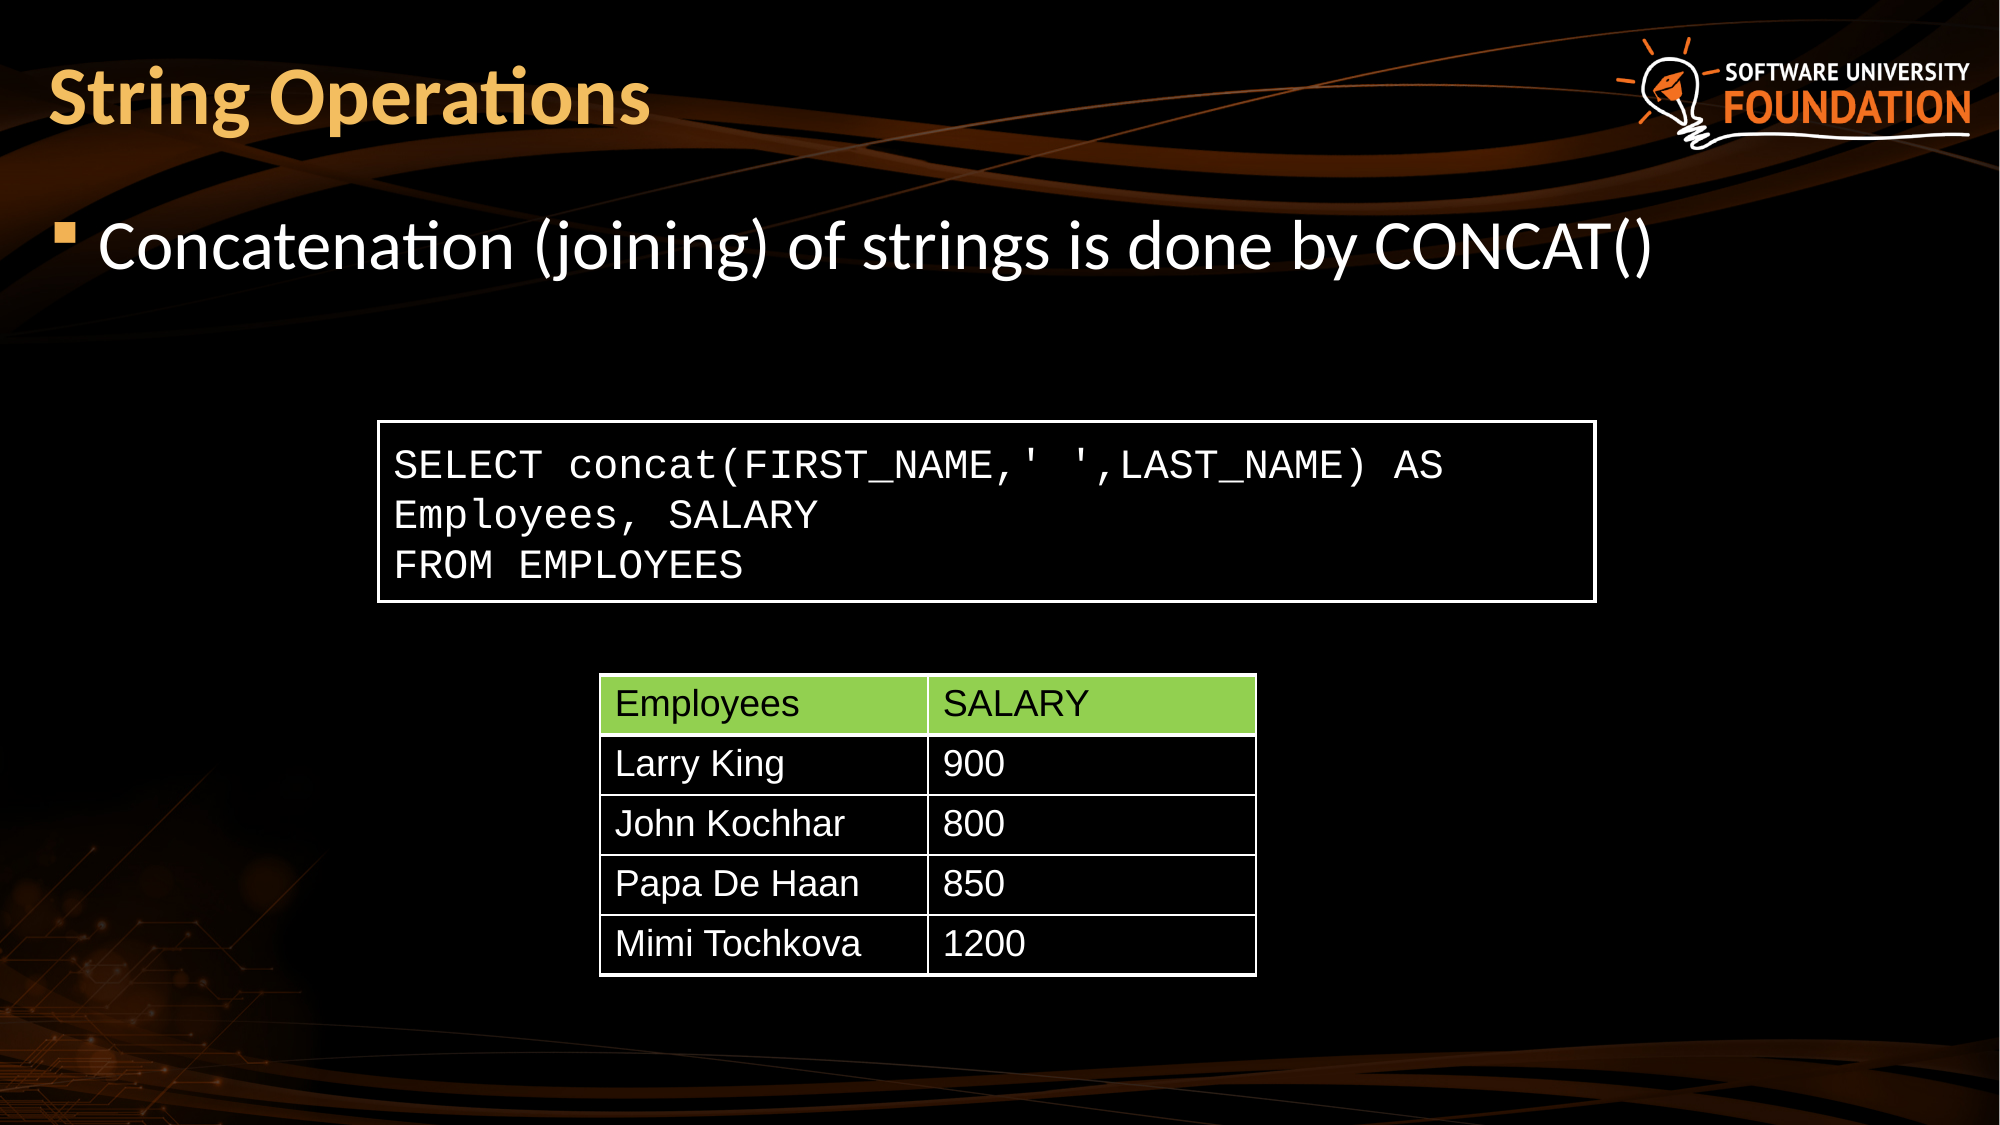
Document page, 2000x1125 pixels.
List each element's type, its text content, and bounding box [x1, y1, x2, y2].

table_header Employees [601, 677, 927, 733]
table_header SALARY [929, 677, 1255, 733]
table_cell Mimi Tochkova [601, 916, 927, 973]
table_cell 900 [929, 737, 1255, 794]
table_cell 800 [929, 796, 1255, 854]
table_cell Larry King [601, 737, 927, 794]
table_cell 850 [929, 856, 1255, 914]
table_cell Papa De Haan [601, 856, 927, 914]
list Concatenation (joining) of strings is done by CONCAT() [31, 188, 1968, 1103]
title String Operations [30, 6, 1602, 189]
text_box SELECT concat(FIRST_NAME,' ',LAST_NAME) AS Employees, SALARY FROM EMPLOYEES [377, 420, 1597, 603]
table_cell John Kochhar [601, 796, 927, 854]
table_cell 1200 [929, 916, 1255, 973]
picture [0, 0, 2000, 1125]
